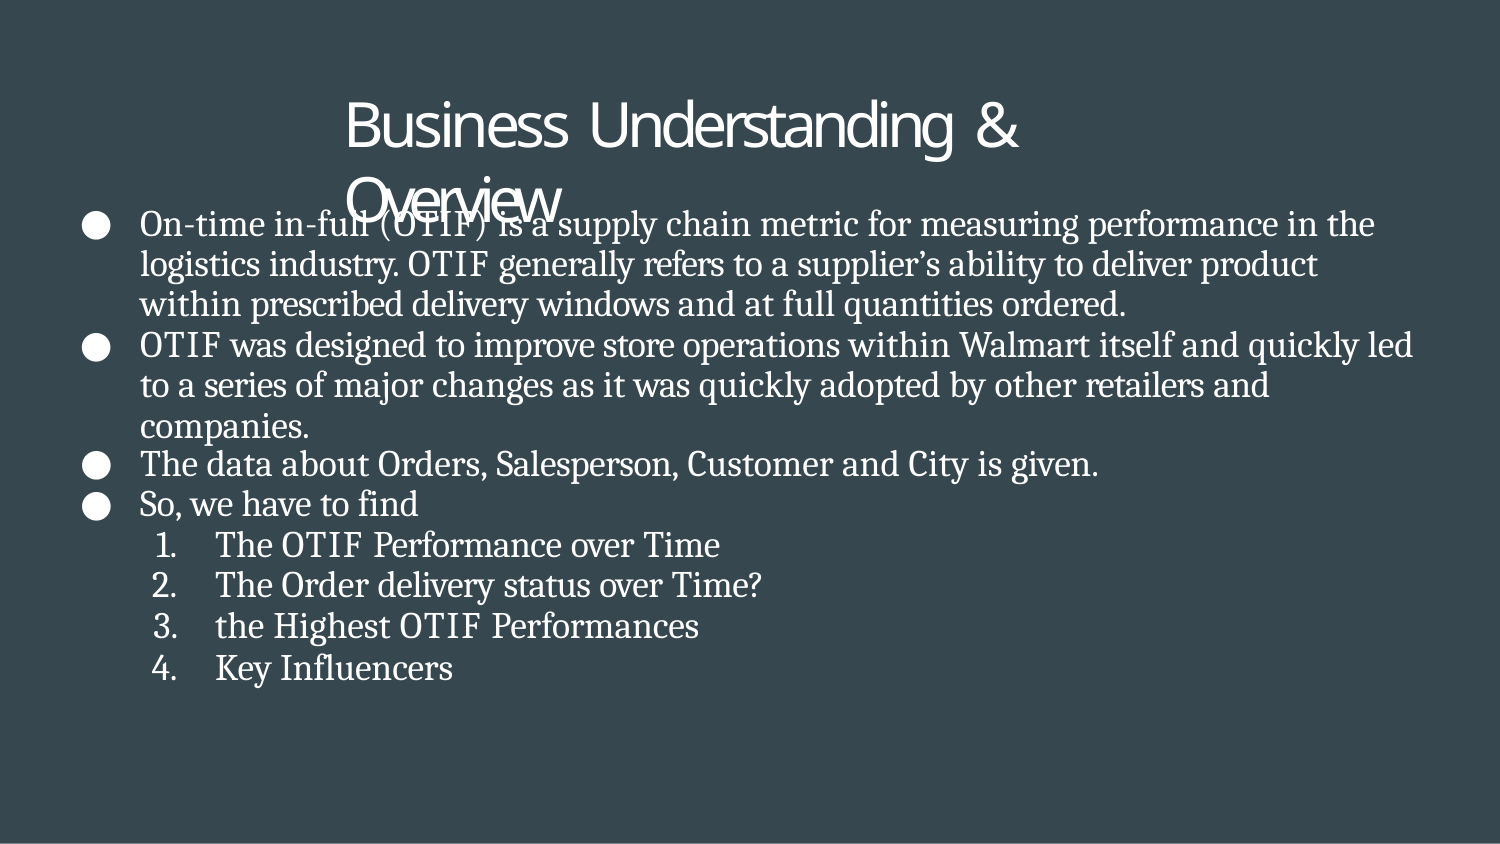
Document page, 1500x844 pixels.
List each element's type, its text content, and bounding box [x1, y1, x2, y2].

title Business Understanding & Overview [63, 82, 1159, 235]
list On-time in-full (OTIF) is a supply chain metric for measuring performance in the logistics industry. OTIF generally refers to a supplier’s ability to deliver product within prescribed delivery windows and at full quantities ordered. OTIF was designed to improve store operations within Walmart itself and quickly led to a series of major changes as it was quickly adopted by other retailers and companies. The data about Orders, Salesperson, Customer and City is given. So, we have to find The OTIF Performance over Time The Order delivery status over Time? the Highest OTIF Performances Key Influencers [73, 195, 1427, 689]
